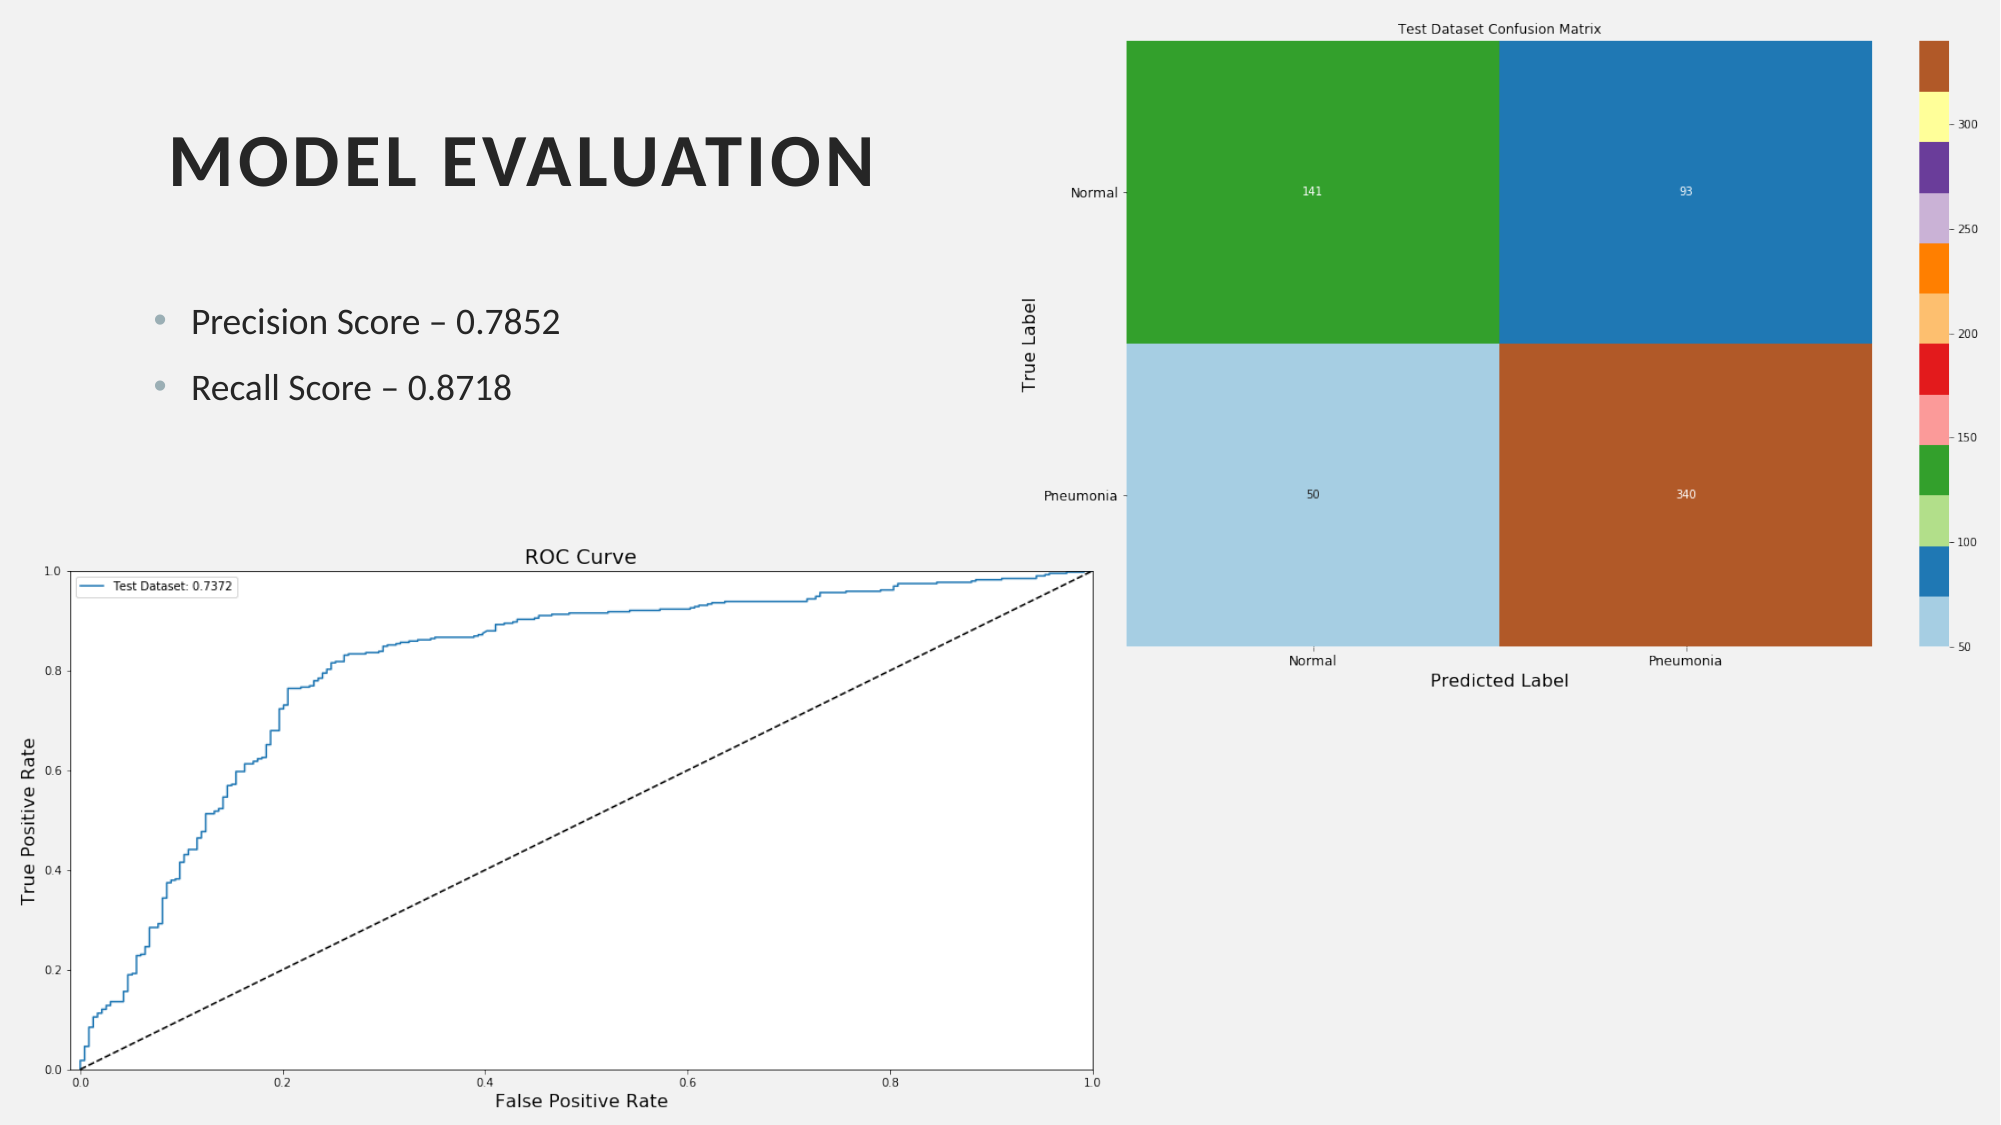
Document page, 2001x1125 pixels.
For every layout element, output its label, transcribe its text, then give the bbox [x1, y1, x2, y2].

picture [14, 15, 1986, 1119]
title Model evaluation [136, 62, 1015, 262]
list Precision Score – 0.7852 Recall Score – 0.8718 [138, 289, 1015, 424]
